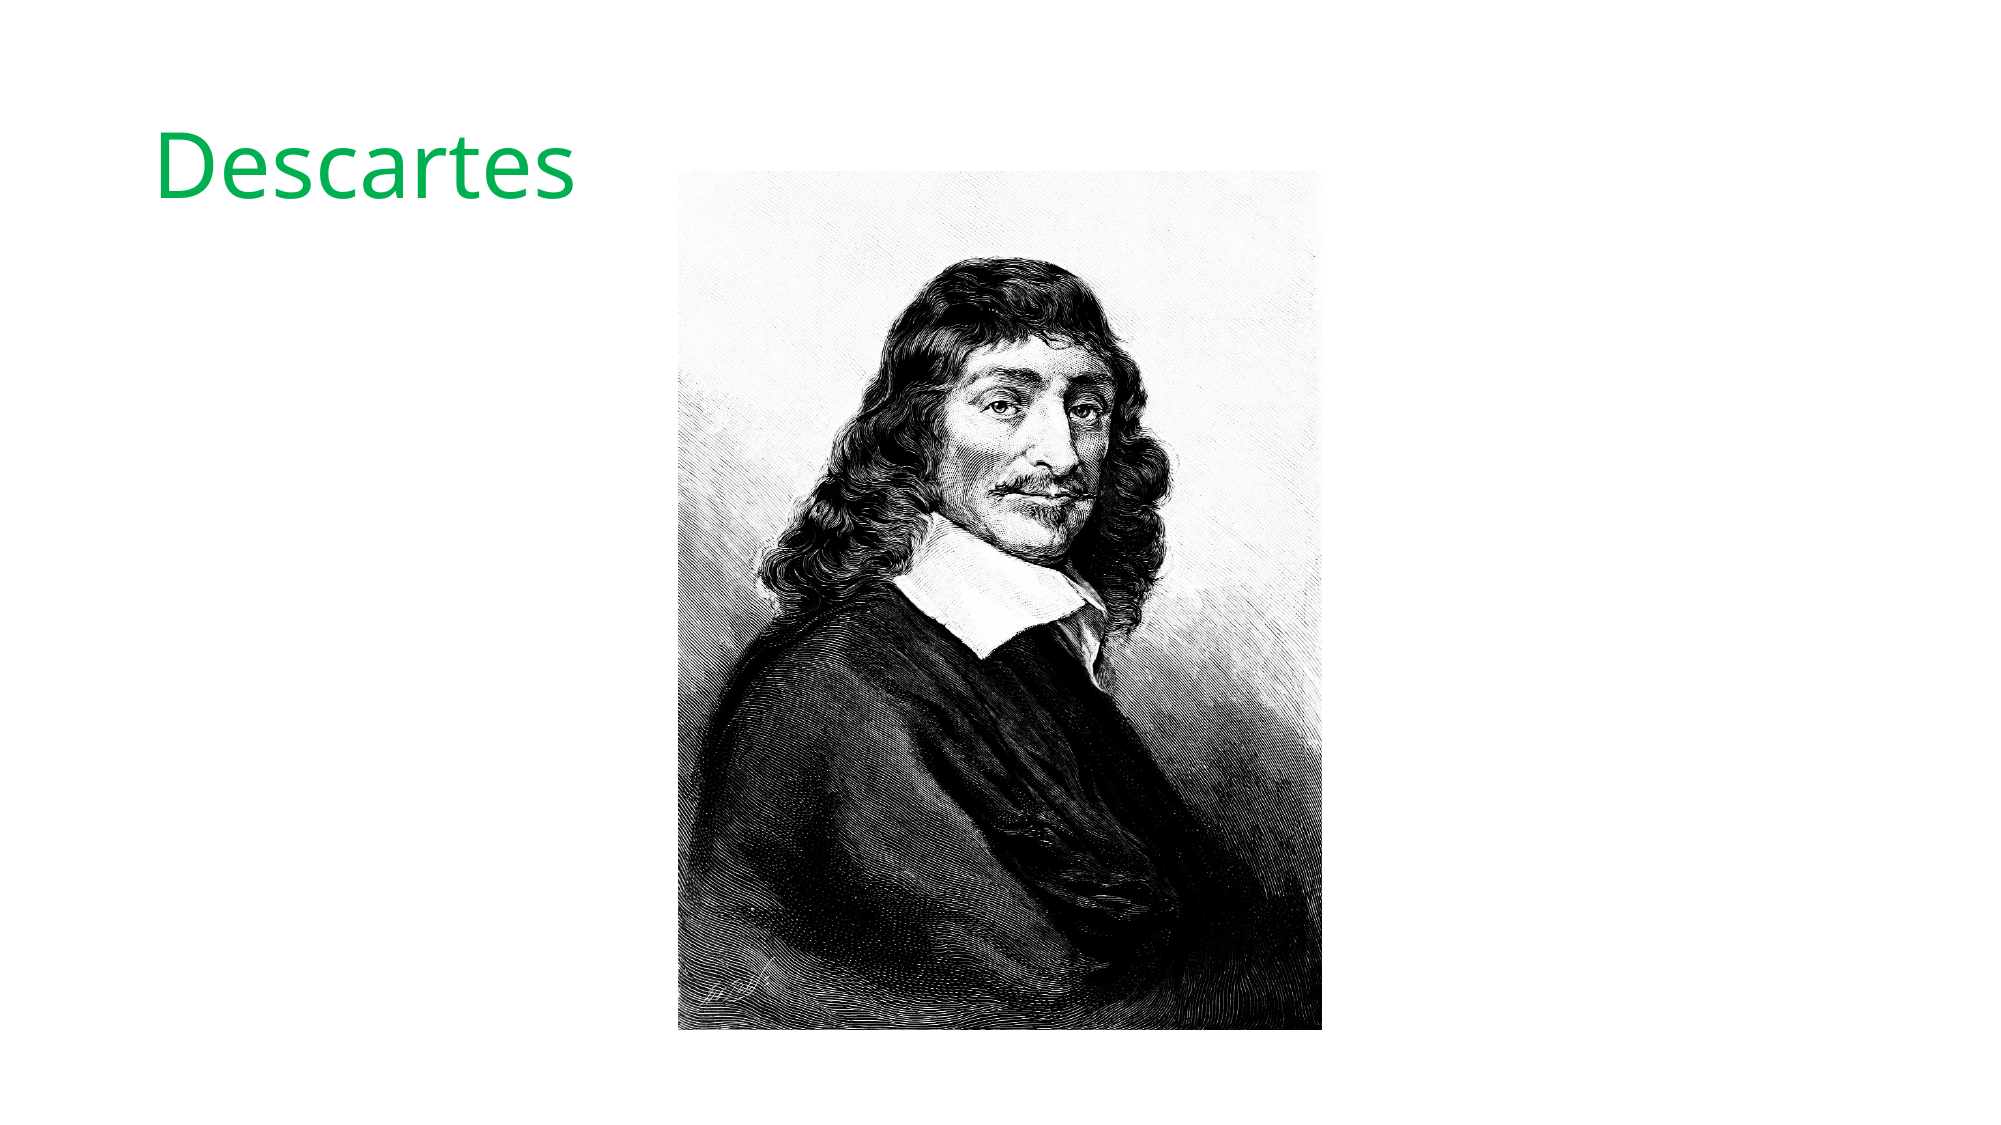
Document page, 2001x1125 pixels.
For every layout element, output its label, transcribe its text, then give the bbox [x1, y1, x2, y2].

picture [678, 171, 1322, 1030]
title Descartes [137, 59, 1863, 278]
